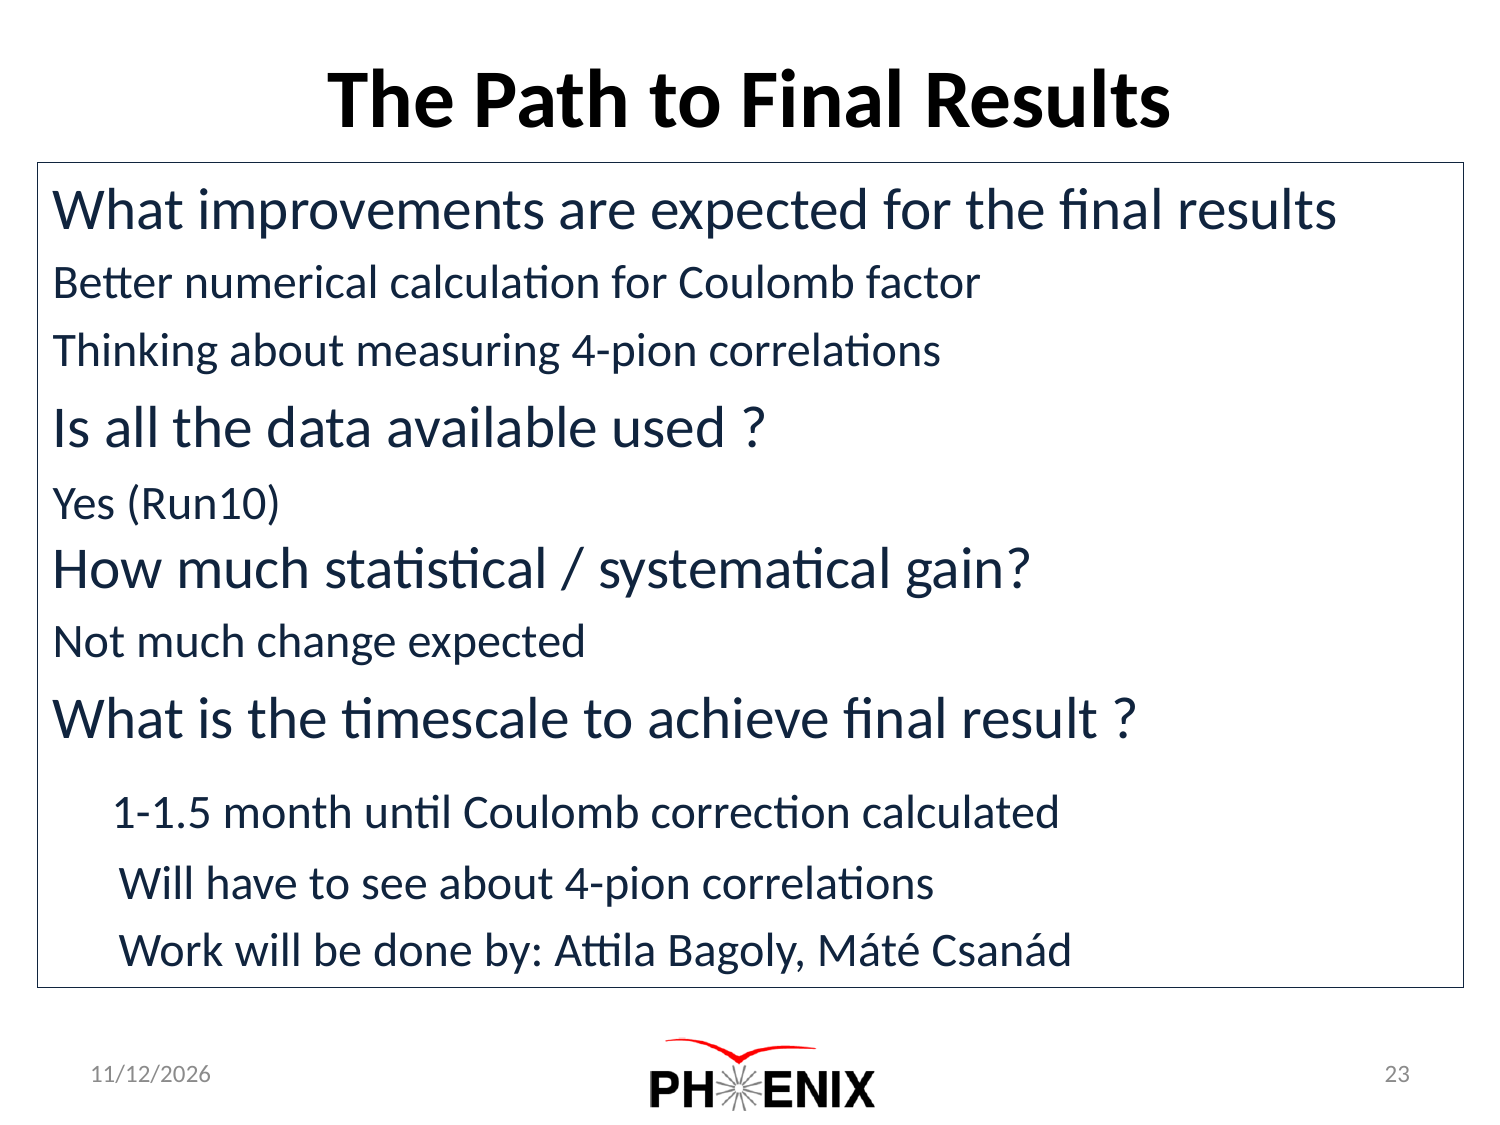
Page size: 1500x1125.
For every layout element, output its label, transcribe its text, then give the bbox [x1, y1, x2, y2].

text_box What improvements are expected for the final results Better numerical calculation for Coulomb factor Thinking about measuring 4-pion correlations Is all the data available used ? Yes (Run10) How much statistical / systematical gain? Not much change expected What is the timescale to achieve final result ? 1-1.5 month until Coulomb correction calculated Will have to see about 4-pion correlations Work will be done by: Attila Bagoly, Máté Csanád [37, 162, 1464, 988]
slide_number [75, 1042, 425, 1103]
slide_number 23 [1074, 1042, 1425, 1103]
text_box The Path to Final Results [74, 0, 1425, 162]
picture [650, 1037, 875, 1111]
